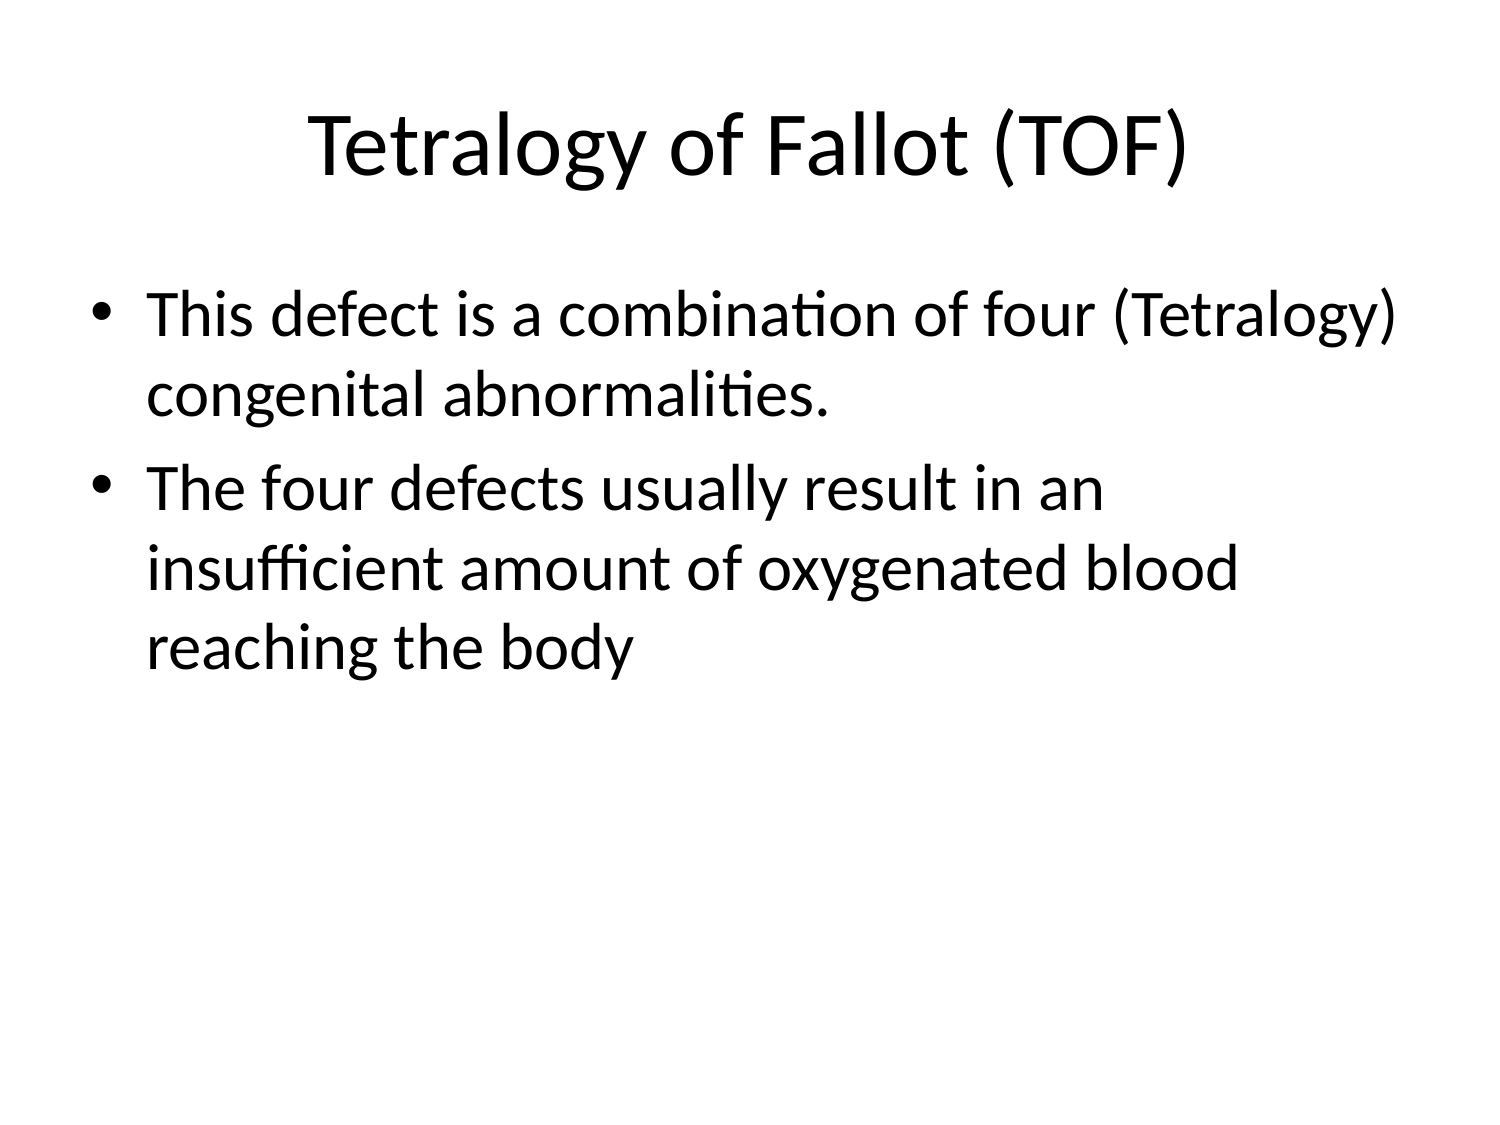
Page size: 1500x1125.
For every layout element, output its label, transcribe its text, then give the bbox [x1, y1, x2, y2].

list This defect is a combination of four (Tetralogy) congenital abnormalities. The four defects usually result in an insufficient amount of oxygenated blood reaching the body [75, 262, 1425, 1005]
title Tetralogy of Fallot (TOF) [75, 45, 1425, 233]
